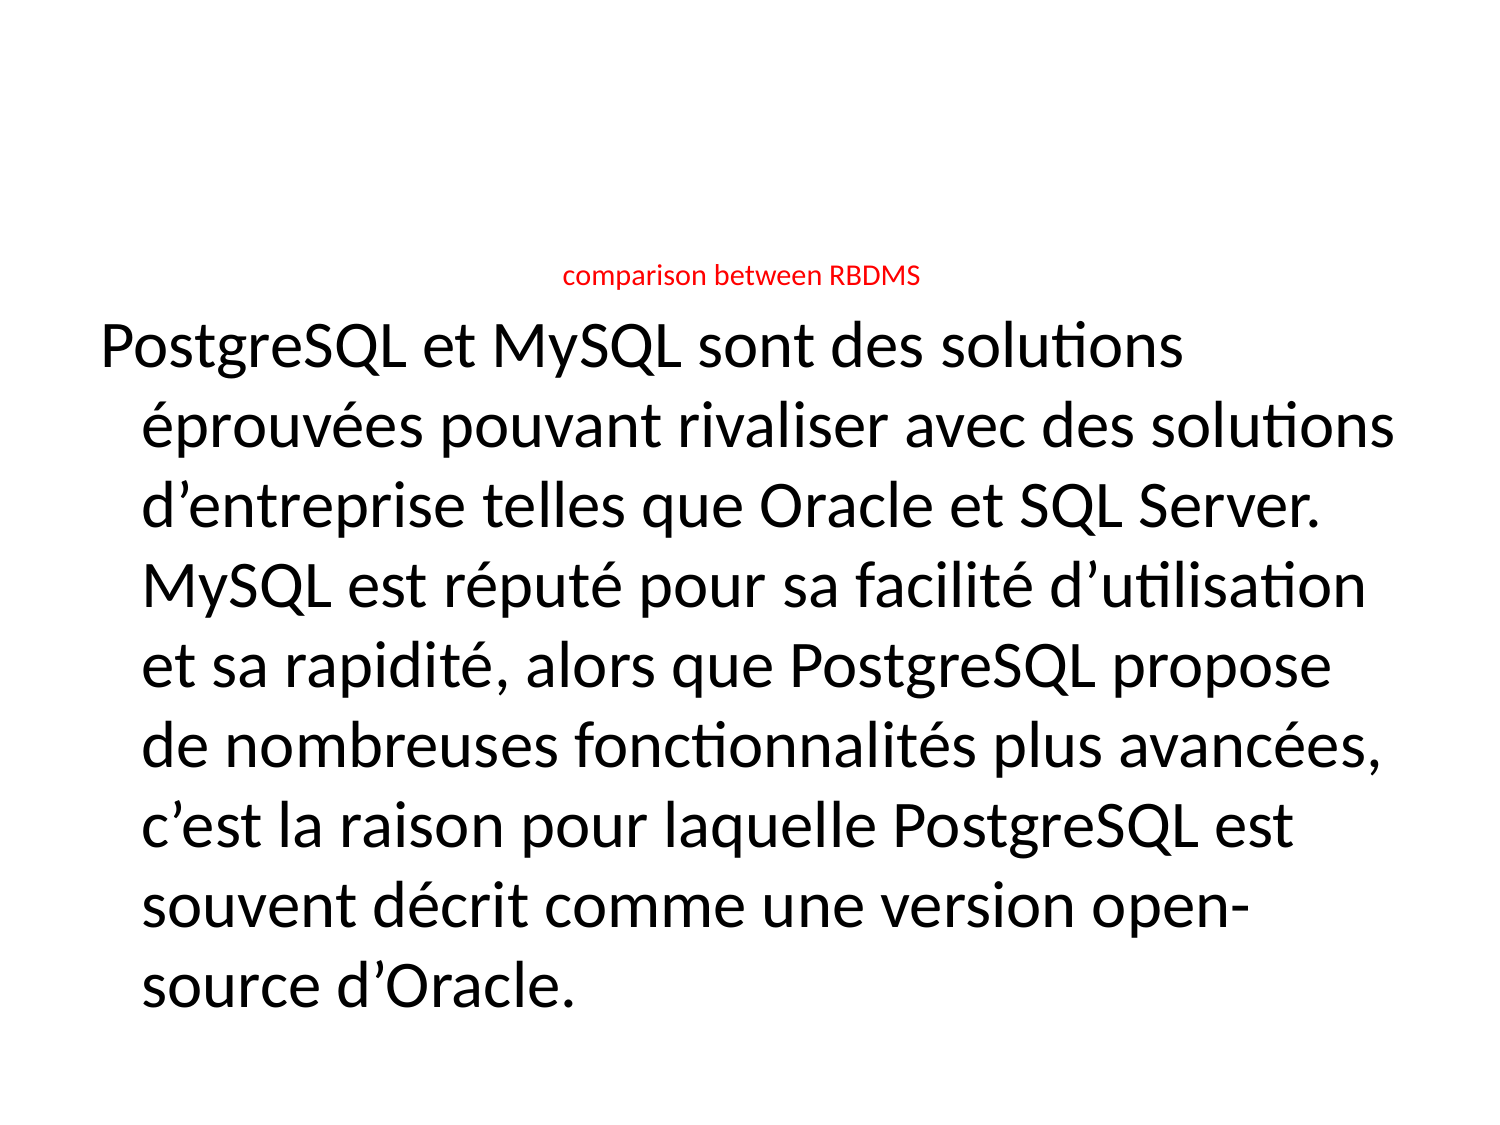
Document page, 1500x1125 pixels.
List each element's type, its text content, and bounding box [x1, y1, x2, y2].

list PostgreSQL et MySQL sont des solutions éprouvées pouvant rivaliser avec des solutions d’entreprise telles que Oracle et SQL Server. MySQL est réputé pour sa facilité d’utilisation et sa rapidité, alors que PostgreSQL propose de nombreuses fonctionnalités plus avancées, c’est la raison pour laquelle PostgreSQL est souvent décrit comme une version open-source d’Oracle. [70, 292, 1421, 1036]
title comparison between RBDMS [0, 246, 1500, 411]
